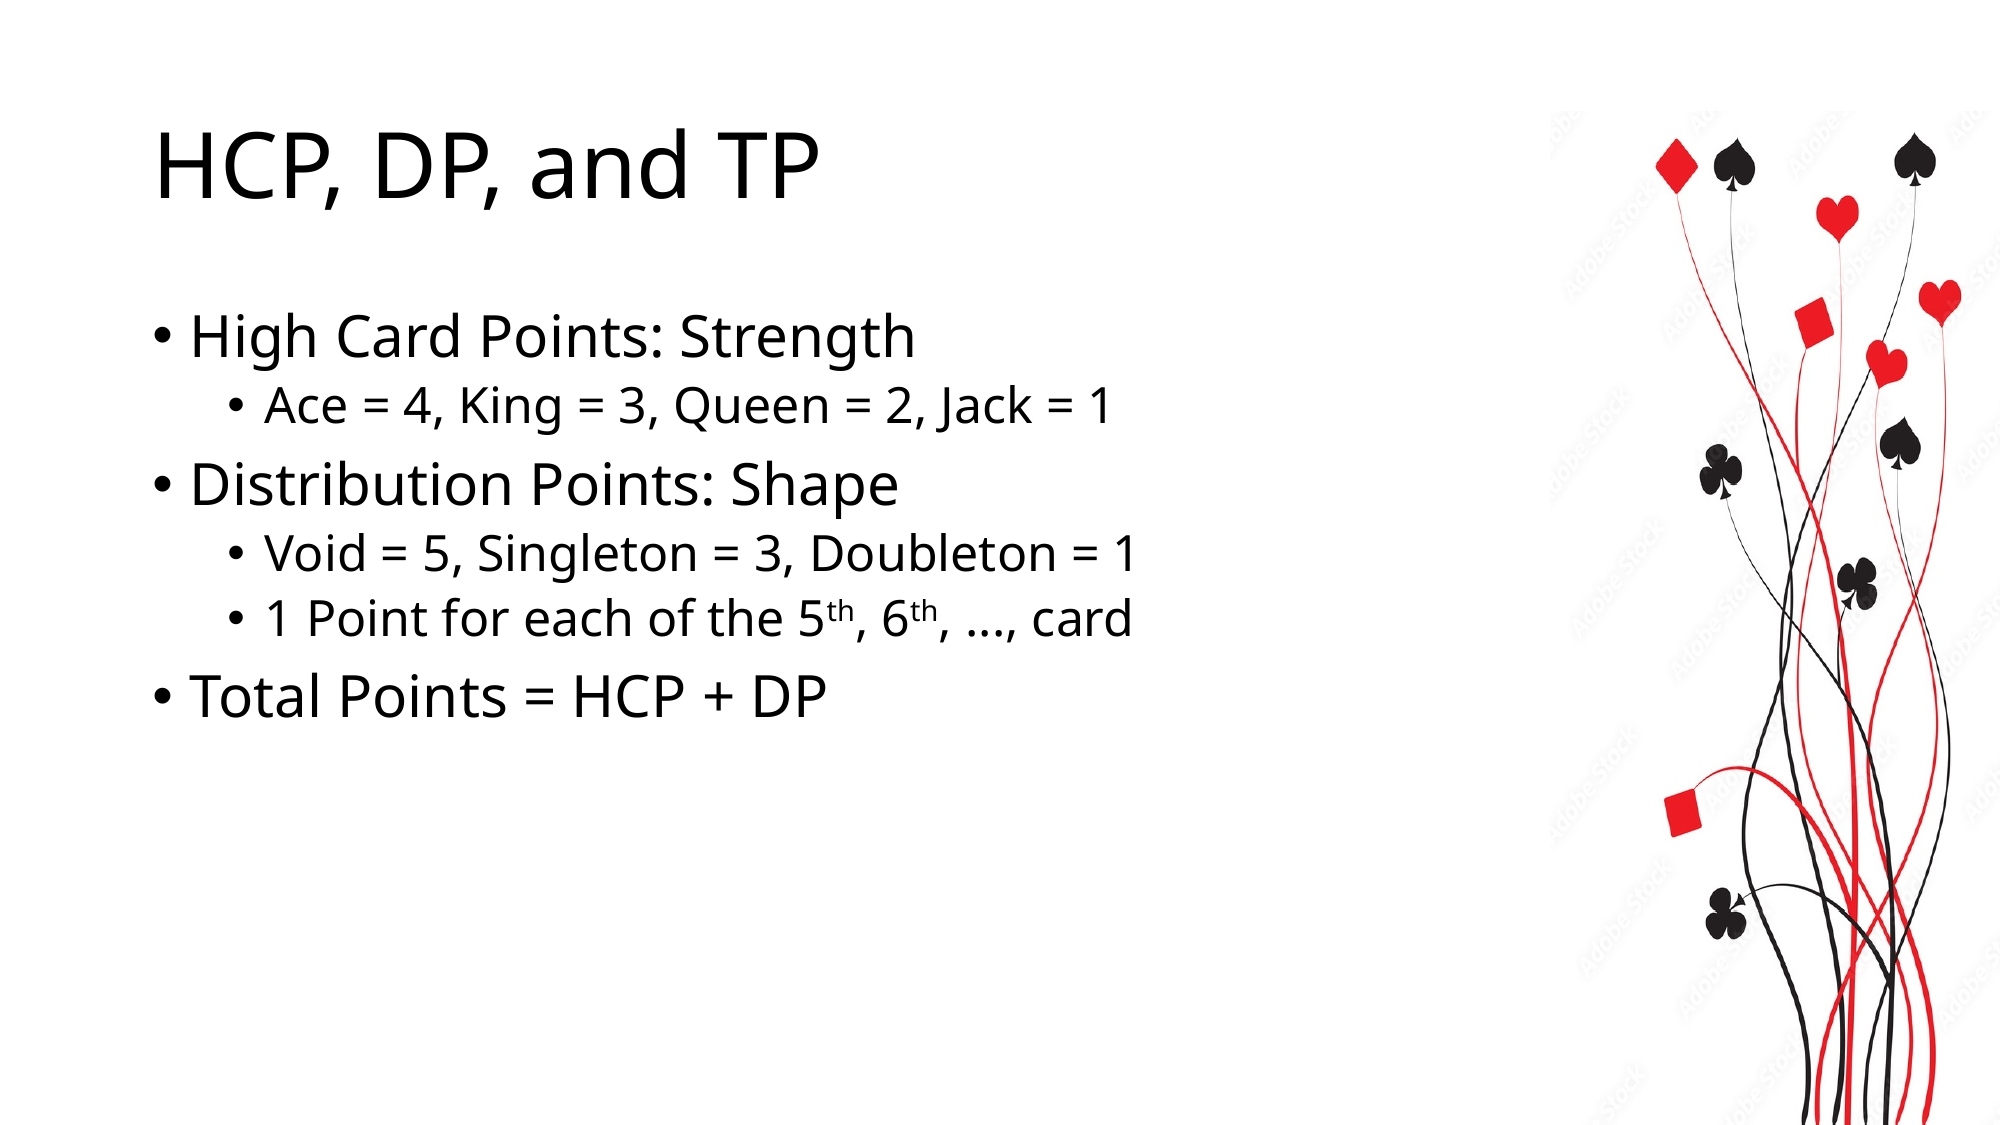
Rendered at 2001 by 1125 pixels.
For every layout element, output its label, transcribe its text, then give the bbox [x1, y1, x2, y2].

picture [1550, 111, 2000, 1125]
list High Card Points: Strength Ace = 4, King = 3, Queen = 2, Jack = 1 Distribution Points: Shape Void = 5, Singleton = 3, Doubleton = 1 1 Point for each of the 5th, 6th, ..., card Total Points = HCP + DP [137, 299, 1863, 1014]
title HCP, DP, and TP [137, 59, 1863, 278]
